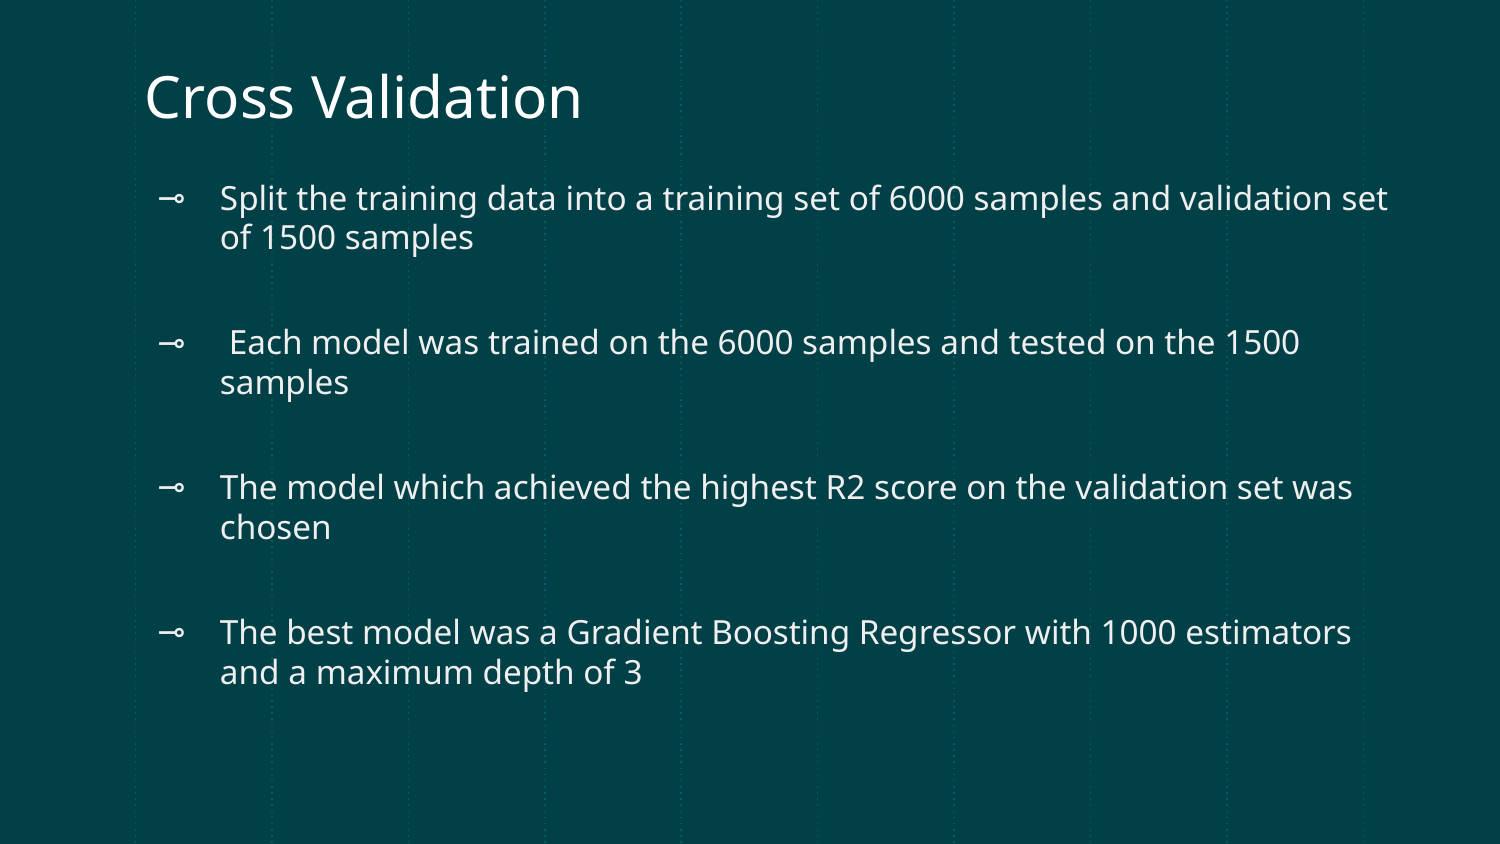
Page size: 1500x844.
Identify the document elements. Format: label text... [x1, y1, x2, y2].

list Split the training data into a training set of 6000 samples and validation set of 1500 samples Each model was trained on the 6000 samples and tested on the 1500 samples The model which achieved the highest R2 score on the validation set was chosen The best model was a Gradient Boosting Regressor with 1000 estimators and a maximum depth of 3 [130, 161, 1428, 620]
title Cross Validation [130, 26, 978, 145]
